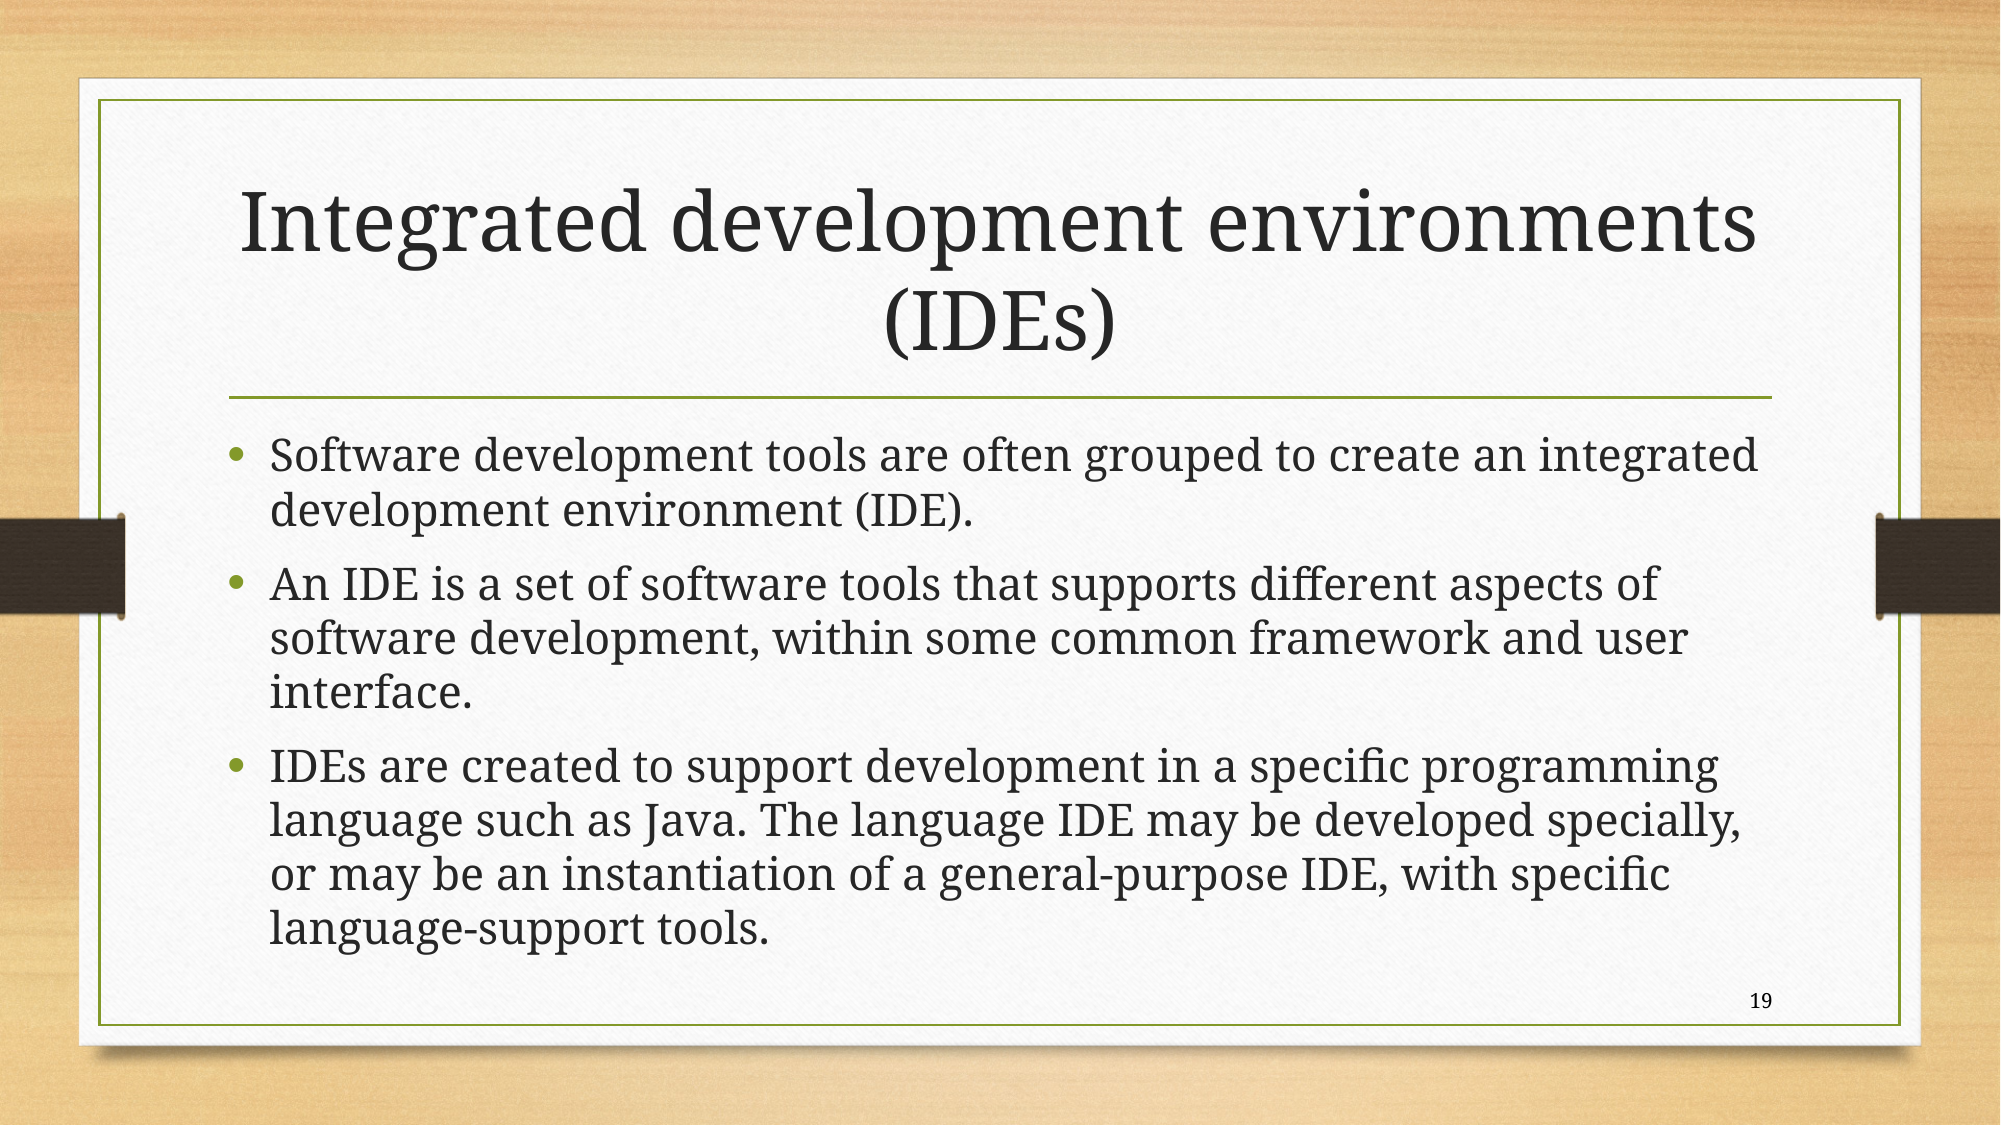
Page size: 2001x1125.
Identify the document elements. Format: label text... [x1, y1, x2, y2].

slide_number 19 [1698, 979, 1788, 1025]
picture [0, 0, 2001, 1125]
list Software development tools are often grouped to create an integrated development environment (IDE). An IDE is a set of software tools that supports different aspects of software development, within some common framework and user interface. IDEs are created to support development in a specific programming language such as Java. The language IDE may be developed specially, or may be an instantiation of a general-purpose IDE, with specific language-support tools. [212, 419, 1788, 964]
title Integrated development environments (IDEs) [212, 161, 1788, 375]
